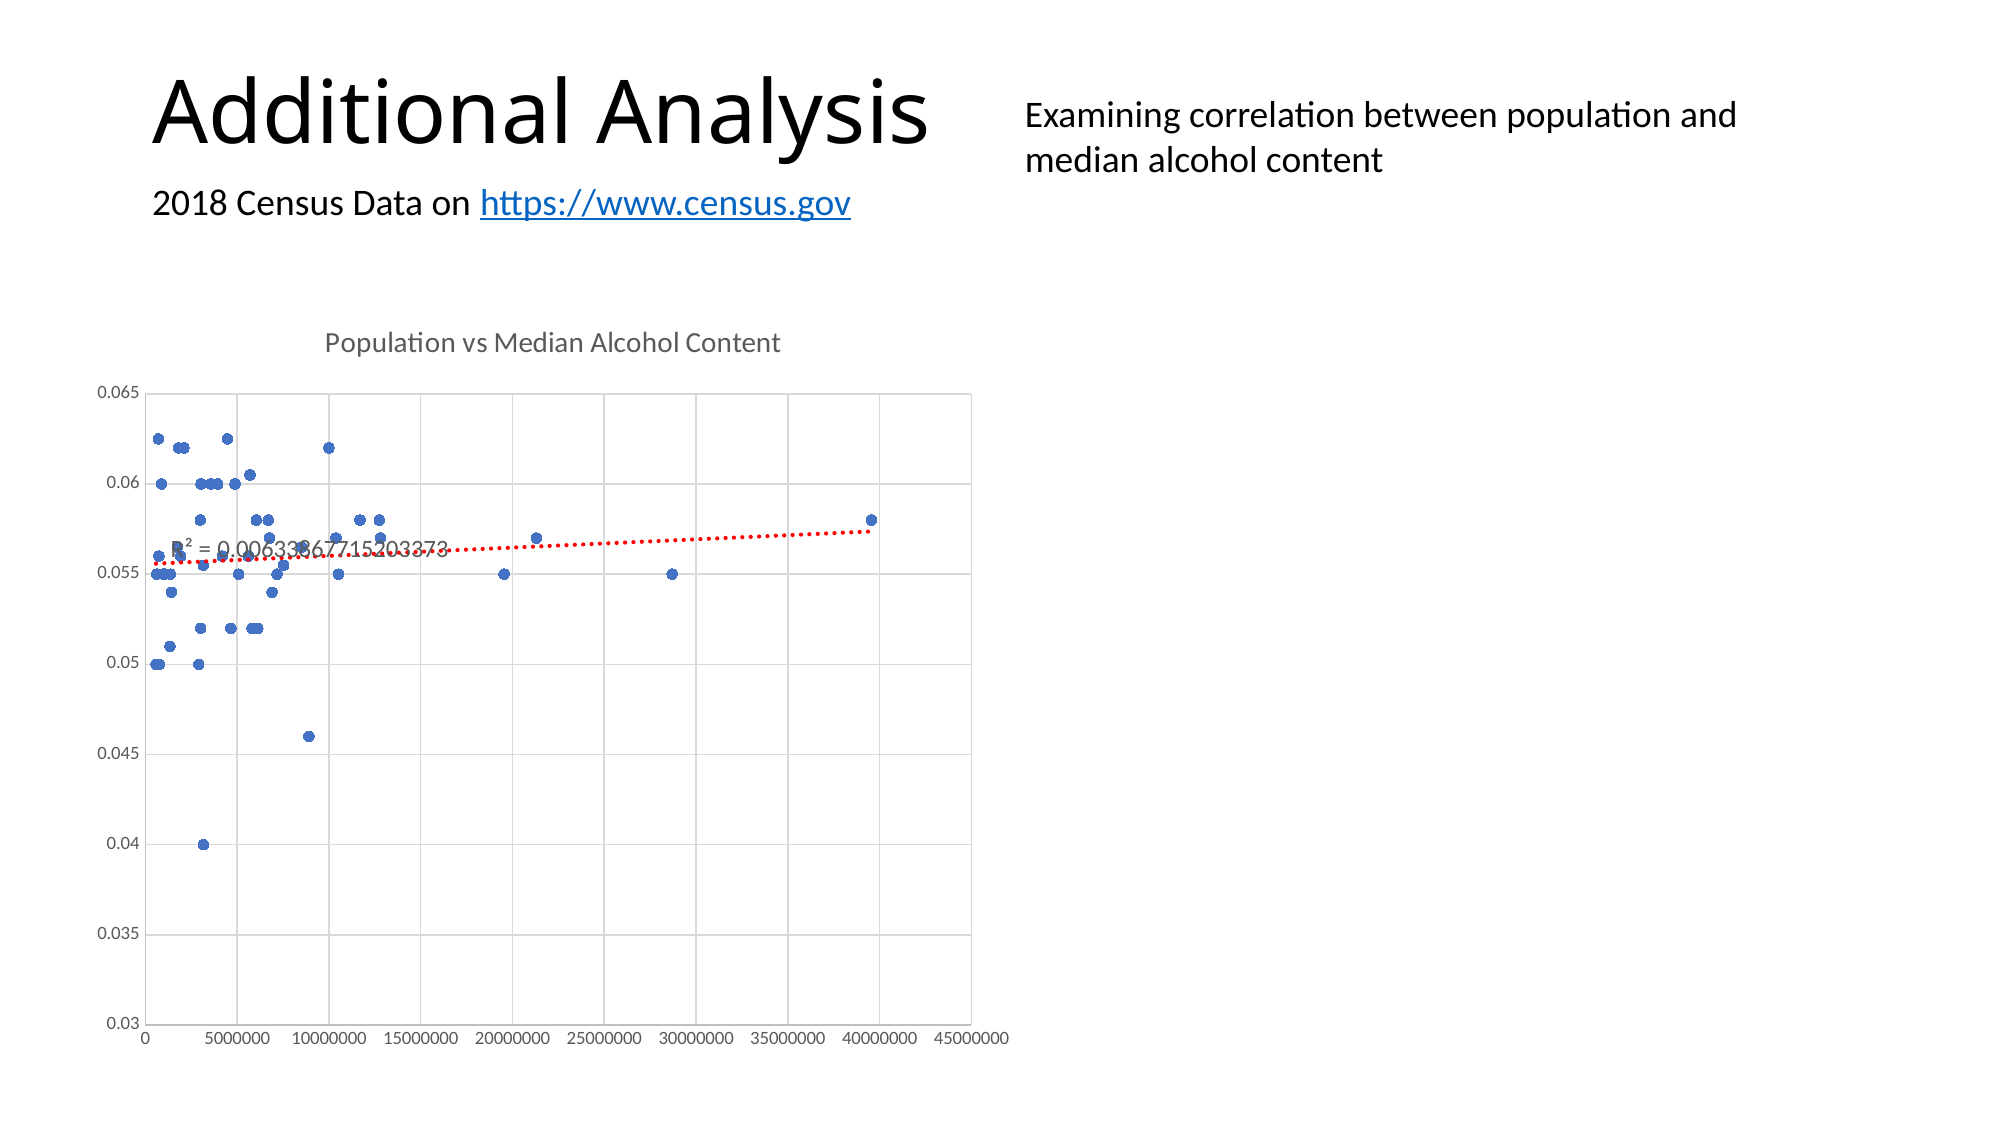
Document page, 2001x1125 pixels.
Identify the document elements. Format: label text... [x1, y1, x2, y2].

title Additional Analysis [137, 59, 1863, 171]
text_box 2018 Census Data on https://www.census.gov [137, 170, 1028, 230]
text_box Examining correlation between population and median alcohol content [1009, 83, 1817, 188]
chart [78, 298, 1028, 1066]
